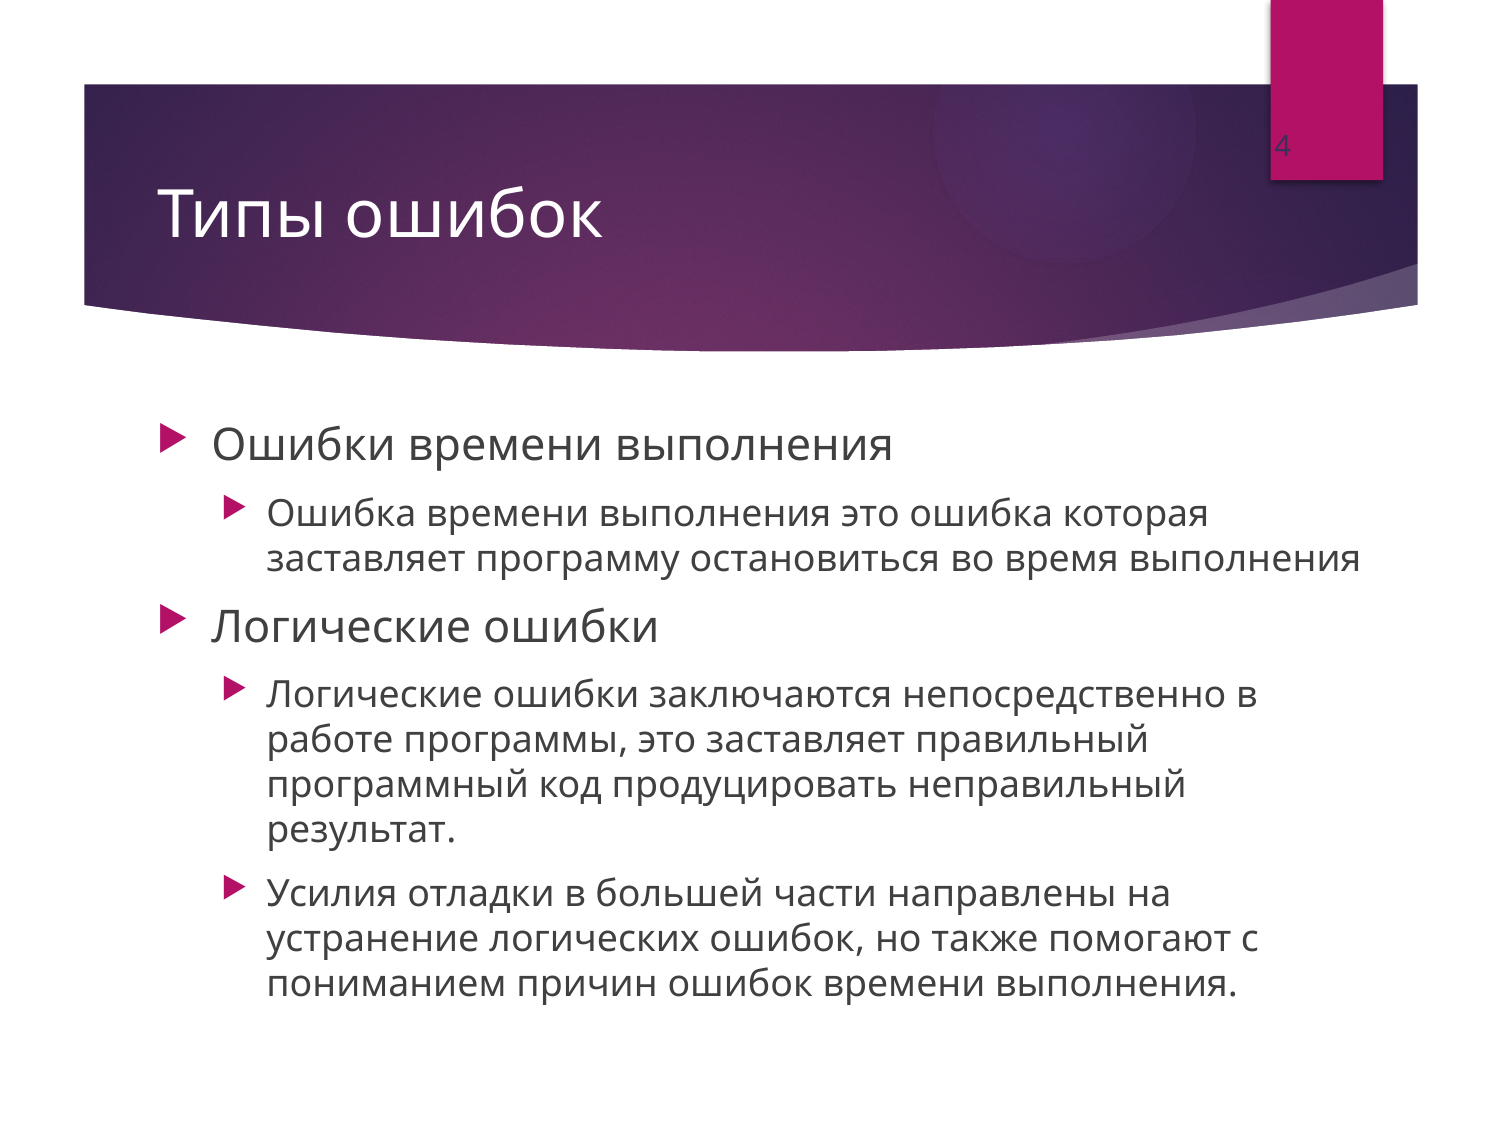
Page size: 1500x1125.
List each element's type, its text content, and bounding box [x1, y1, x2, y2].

slide_number 4 [1259, 48, 1390, 175]
list Ошибки времени выполнения Ошибка времени выполнения это ошибка которая заставляет программу остановиться во время выполнения Логические ошибки Логические ошибки заключаются непосредственно в работе программы, это заставляет правильный программный код продуцировать неправильный результат. Усилия отладки в большей части направлены на устранение логических ошибок, но также помогают с пониманием причин ошибок времени выполнения. [141, 408, 1390, 1035]
title Типы ошибок [142, 152, 1183, 269]
